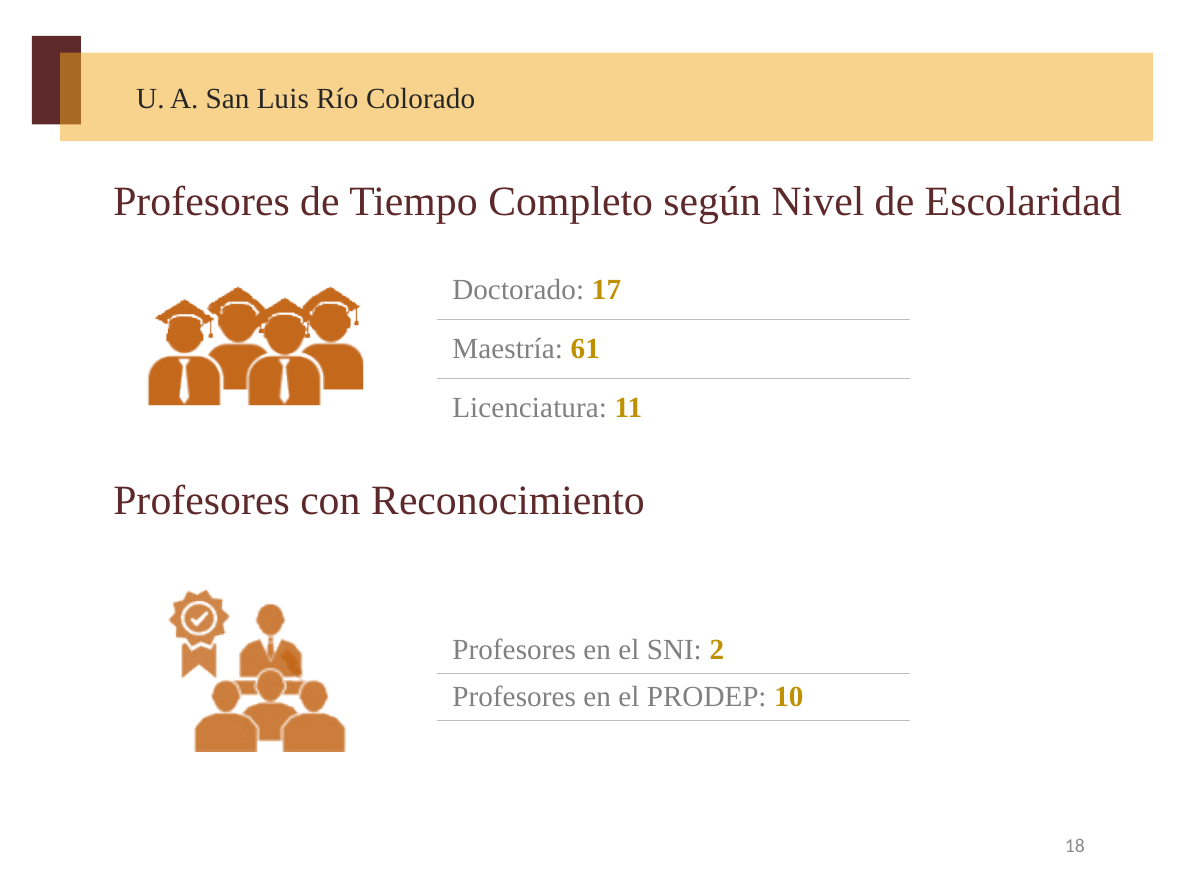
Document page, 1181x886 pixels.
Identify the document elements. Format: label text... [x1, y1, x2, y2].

table_header Doctorado: 17 [437, 260, 910, 319]
table_cell Maestría: 61 [437, 320, 910, 378]
table_cell Licenciatura: 11 [437, 379, 910, 437]
slide_number 18 [834, 821, 1100, 869]
table_header Profesores en el SNI: 2 [437, 626, 910, 673]
text_box [31, 35, 82, 126]
table_cell Profesores en el PRODEP: 10 [437, 674, 910, 720]
picture [146, 285, 370, 412]
text_box Profesores con Reconocimiento [95, 461, 981, 535]
text_box Profesores de Tiempo Completo según Nivel de Escolaridad [95, 162, 1153, 236]
text_box [59, 51, 120, 142]
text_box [163, 584, 353, 752]
text_box U. A. San Luis Río Colorado [120, 51, 1181, 142]
